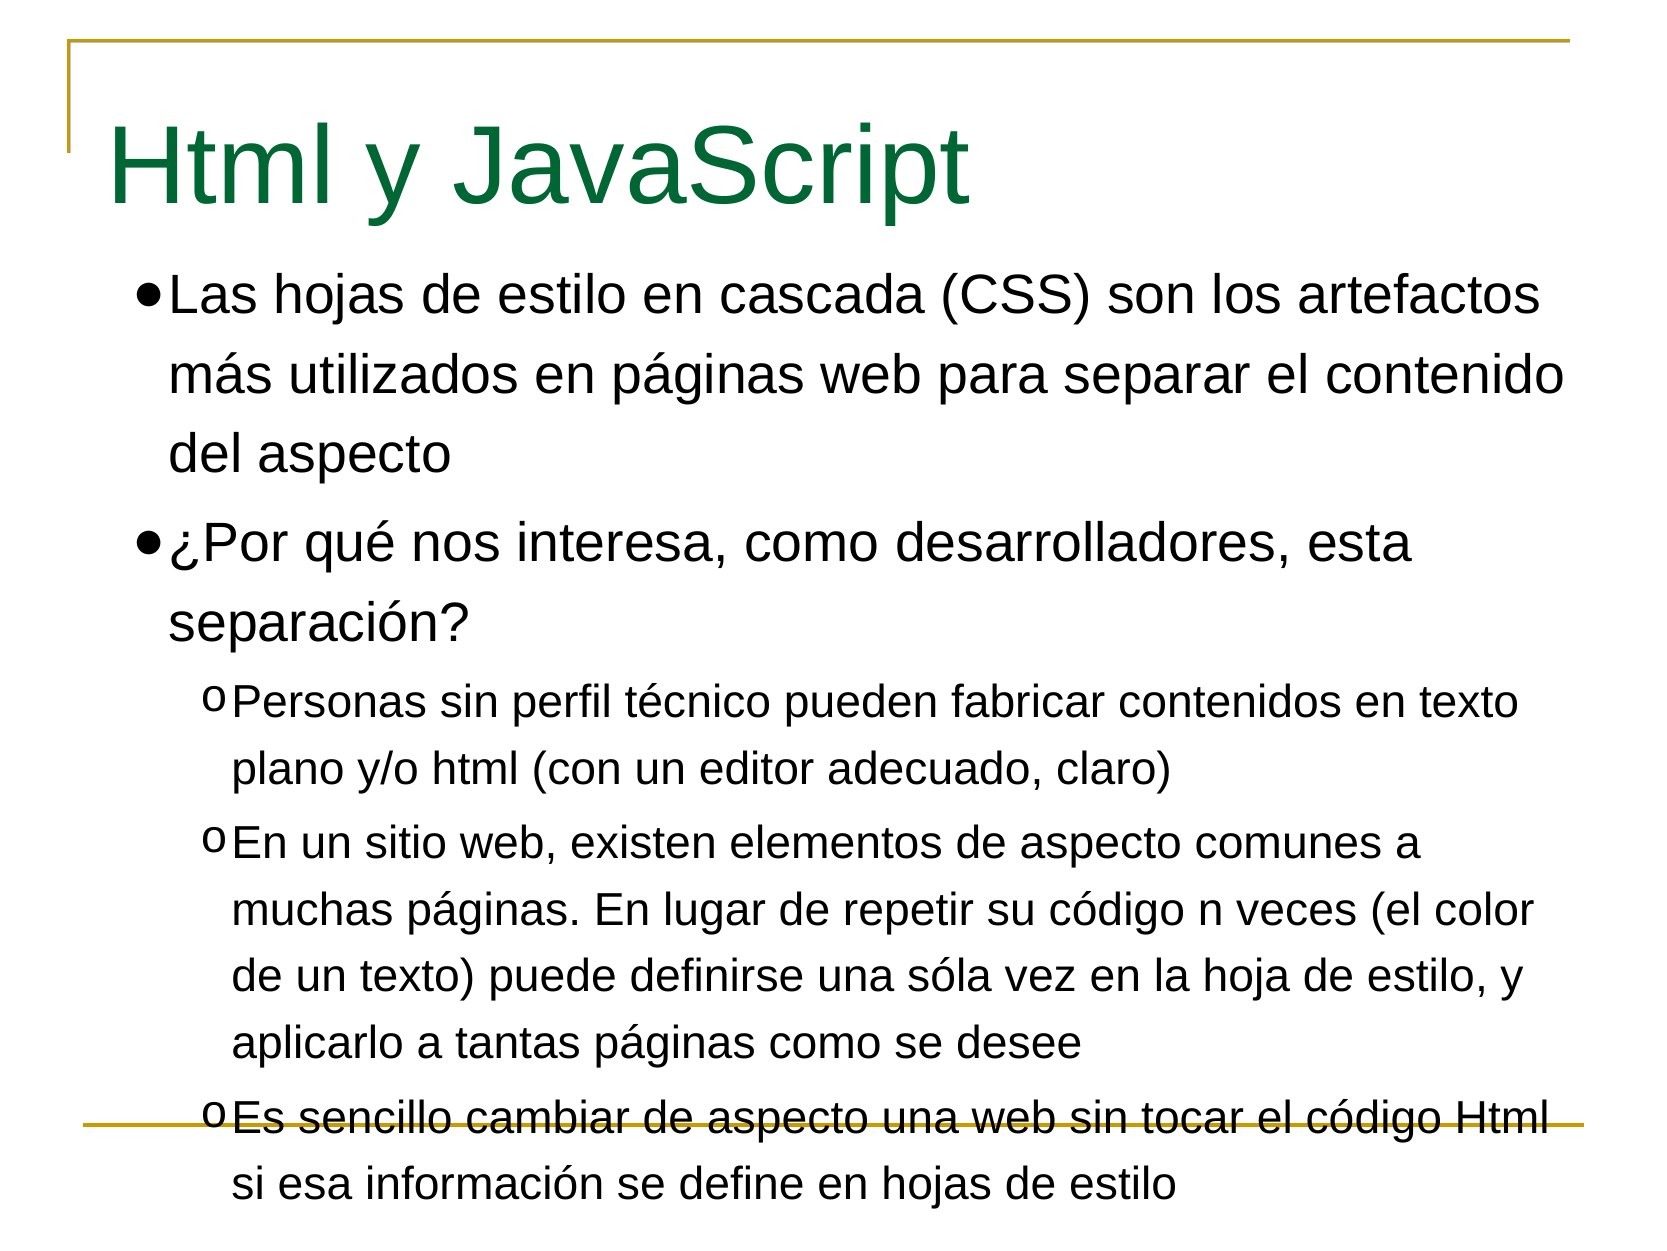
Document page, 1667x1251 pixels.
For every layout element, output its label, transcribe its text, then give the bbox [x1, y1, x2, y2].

list Las hojas de estilo en cascada (CSS) son los artefactos más utilizados en páginas web para separar el contenido del aspecto ¿Por qué nos interesa, como desarrolladores, esta separación? Personas sin perfil técnico pueden fabricar contenidos en texto plano y/o html (con un editor adecuado, claro) En un sitio web, existen elementos de aspecto comunes a muchas páginas. En lugar de repetir su código n veces (el color de un texto) puede definirse una sóla vez en la hoja de estilo, y aplicarlo a tantas páginas como se desee Es sencillo cambiar de aspecto una web sin tocar el código Html si esa información se define en hojas de estilo [100, 239, 1579, 1121]
picture [83, 1123, 1584, 1127]
picture [67, 39, 1570, 153]
title Html y JavaScript [100, 59, 1579, 239]
